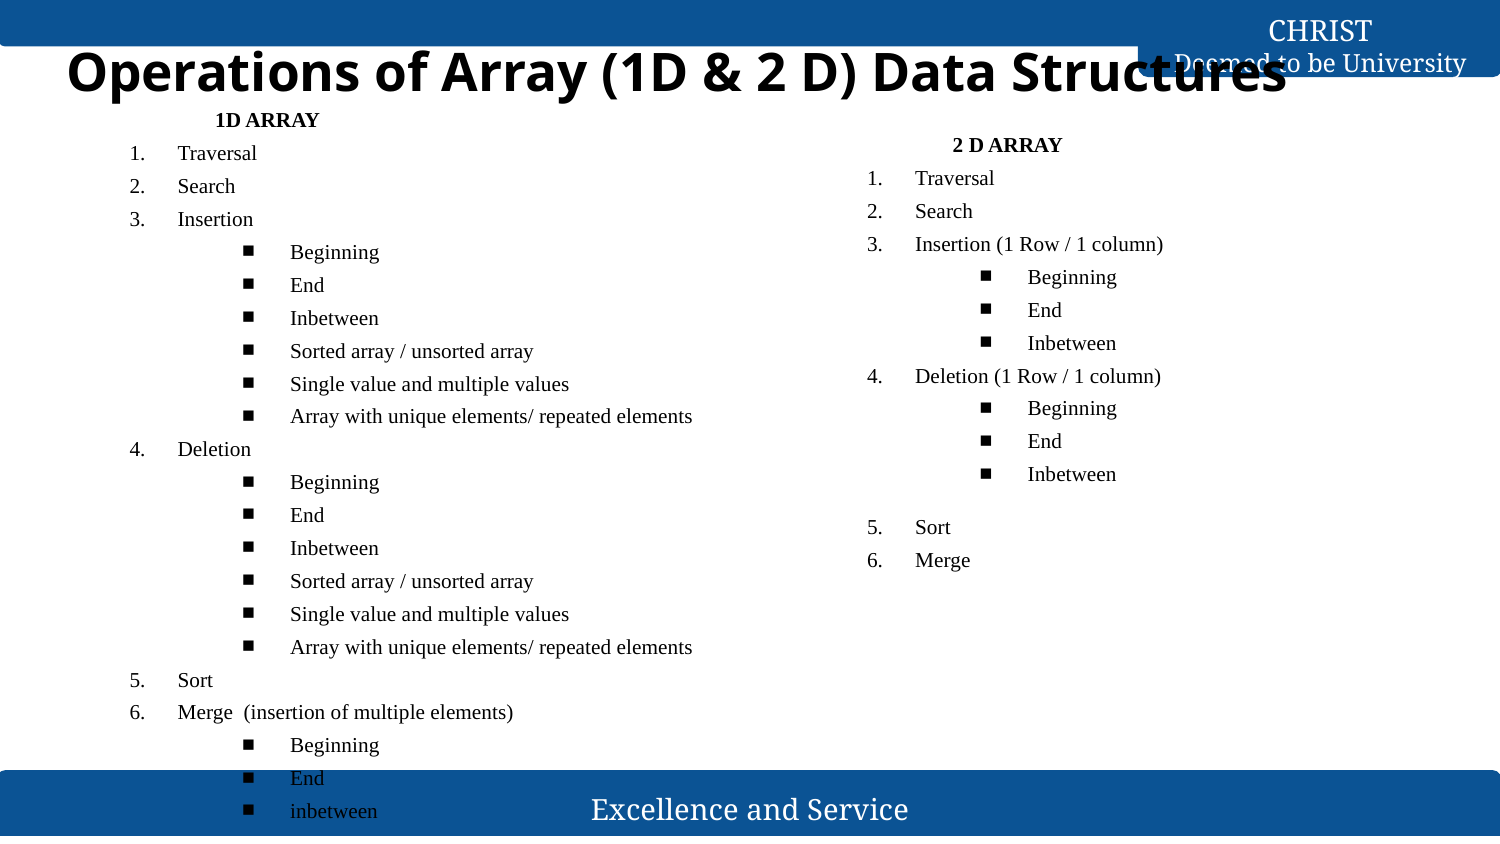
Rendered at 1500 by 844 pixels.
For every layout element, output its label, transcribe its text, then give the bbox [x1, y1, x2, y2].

list 1D ARRAY Traversal Search Insertion Beginning End Inbetween Sorted array / unsorted array Single value and multiple values Array with unique elements/ repeated elements Deletion Beginning End Inbetween Sorted array / unsorted array Single value and multiple values Array with unique elements/ repeated elements Sort Merge (insertion of multiple elements) Beginning End inbetween [50, 96, 740, 704]
title Operations of Array (1D & 2 D) Data Structures [51, 23, 1449, 117]
list 2 D ARRAY Traversal Search Insertion (1 Row / 1 column) Beginning End Inbetween Deletion (1 Row / 1 column) Beginning End Inbetween Sort Merge [787, 121, 1478, 729]
